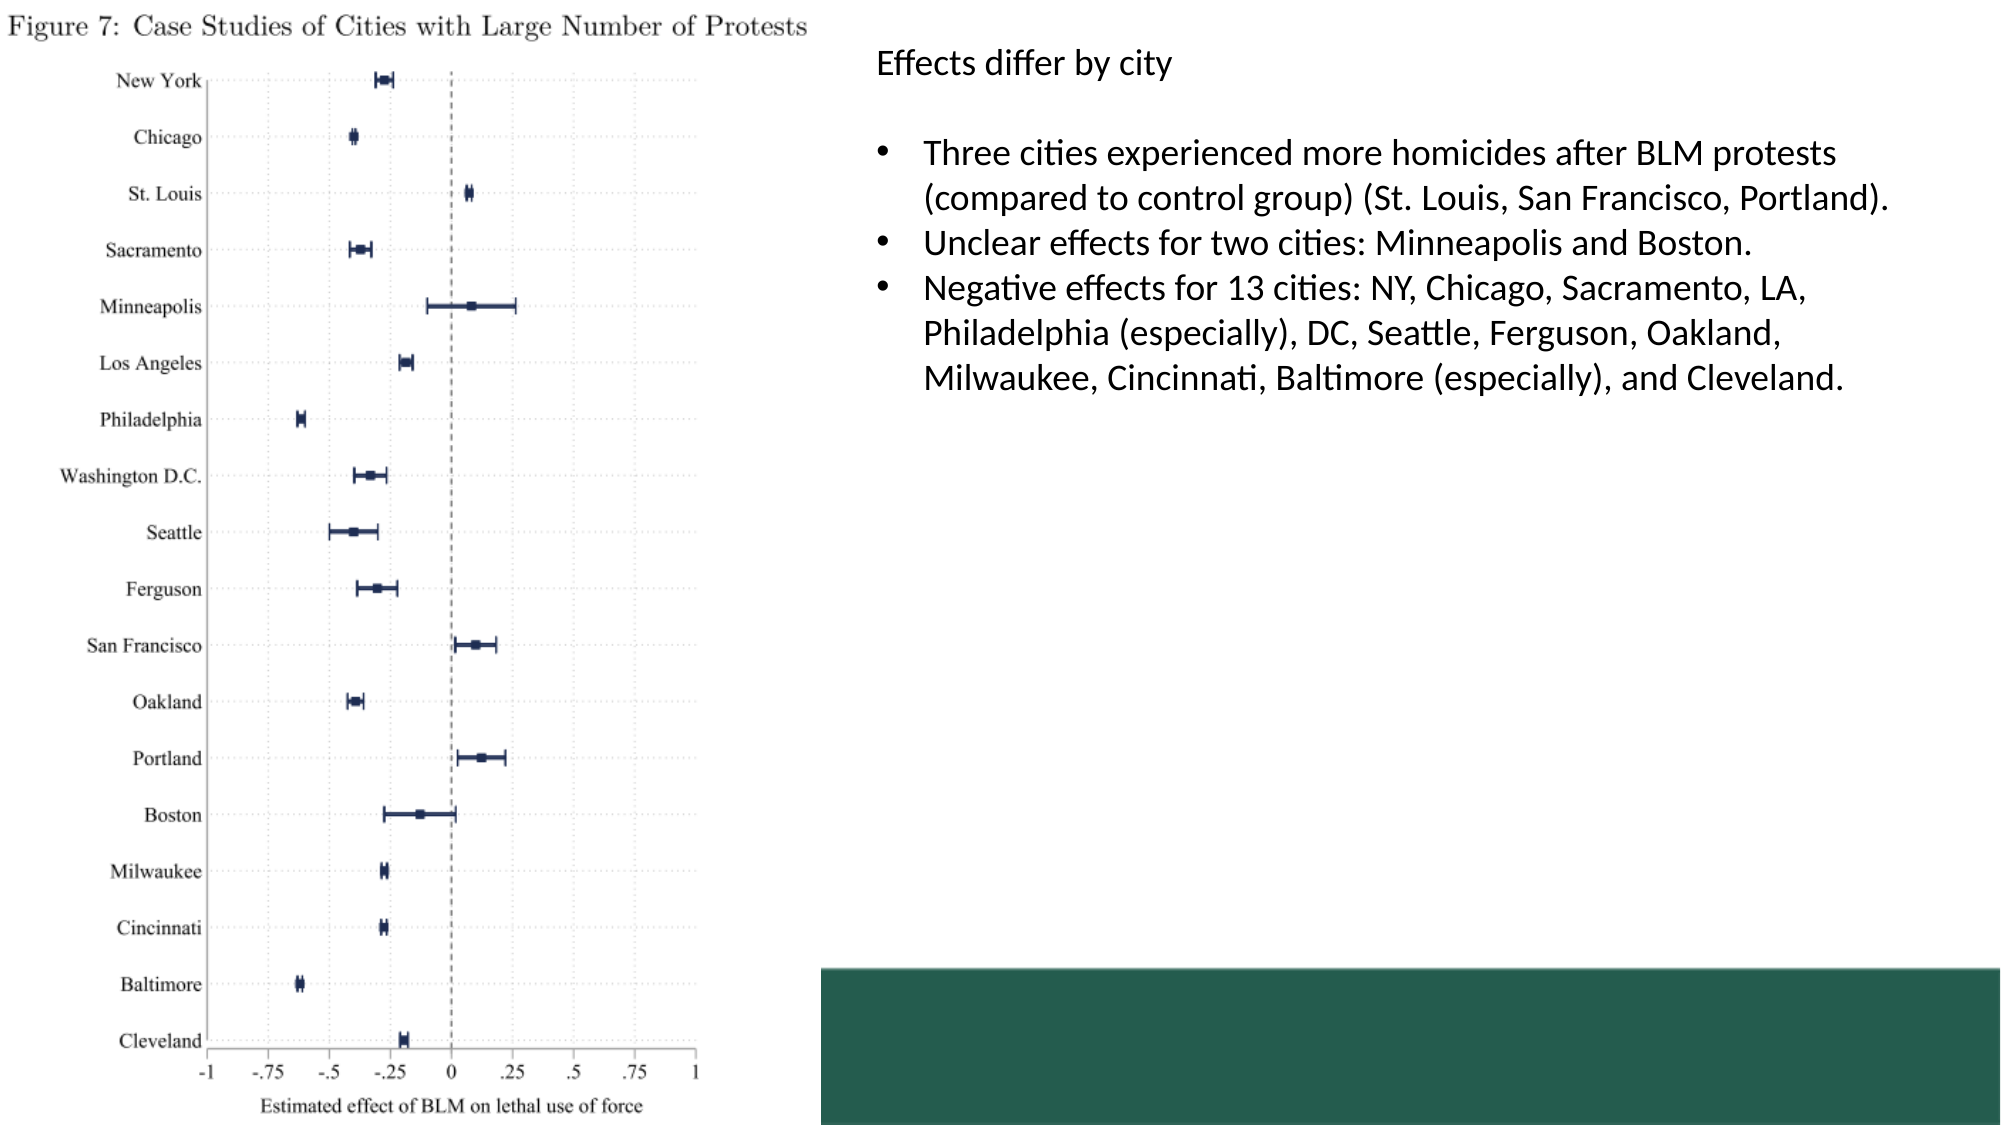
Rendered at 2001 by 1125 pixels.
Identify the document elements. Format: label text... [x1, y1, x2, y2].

picture [0, 0, 2001, 1125]
text_box Effects differ by city Three cities experienced more homicides after BLM protests (compared to control group) (St. Louis, San Francisco, Portland). Unclear effects for two cities: Minneapolis and Boston. Negative effects for 13 cities: NY, Chicago, Sacramento, LA, Philadelphia (especially), DC, Seattle, Ferguson, Oakland, Milwaukee, Cincinnati, Baltimore (especially), and Cleveland. [861, 30, 1969, 451]
